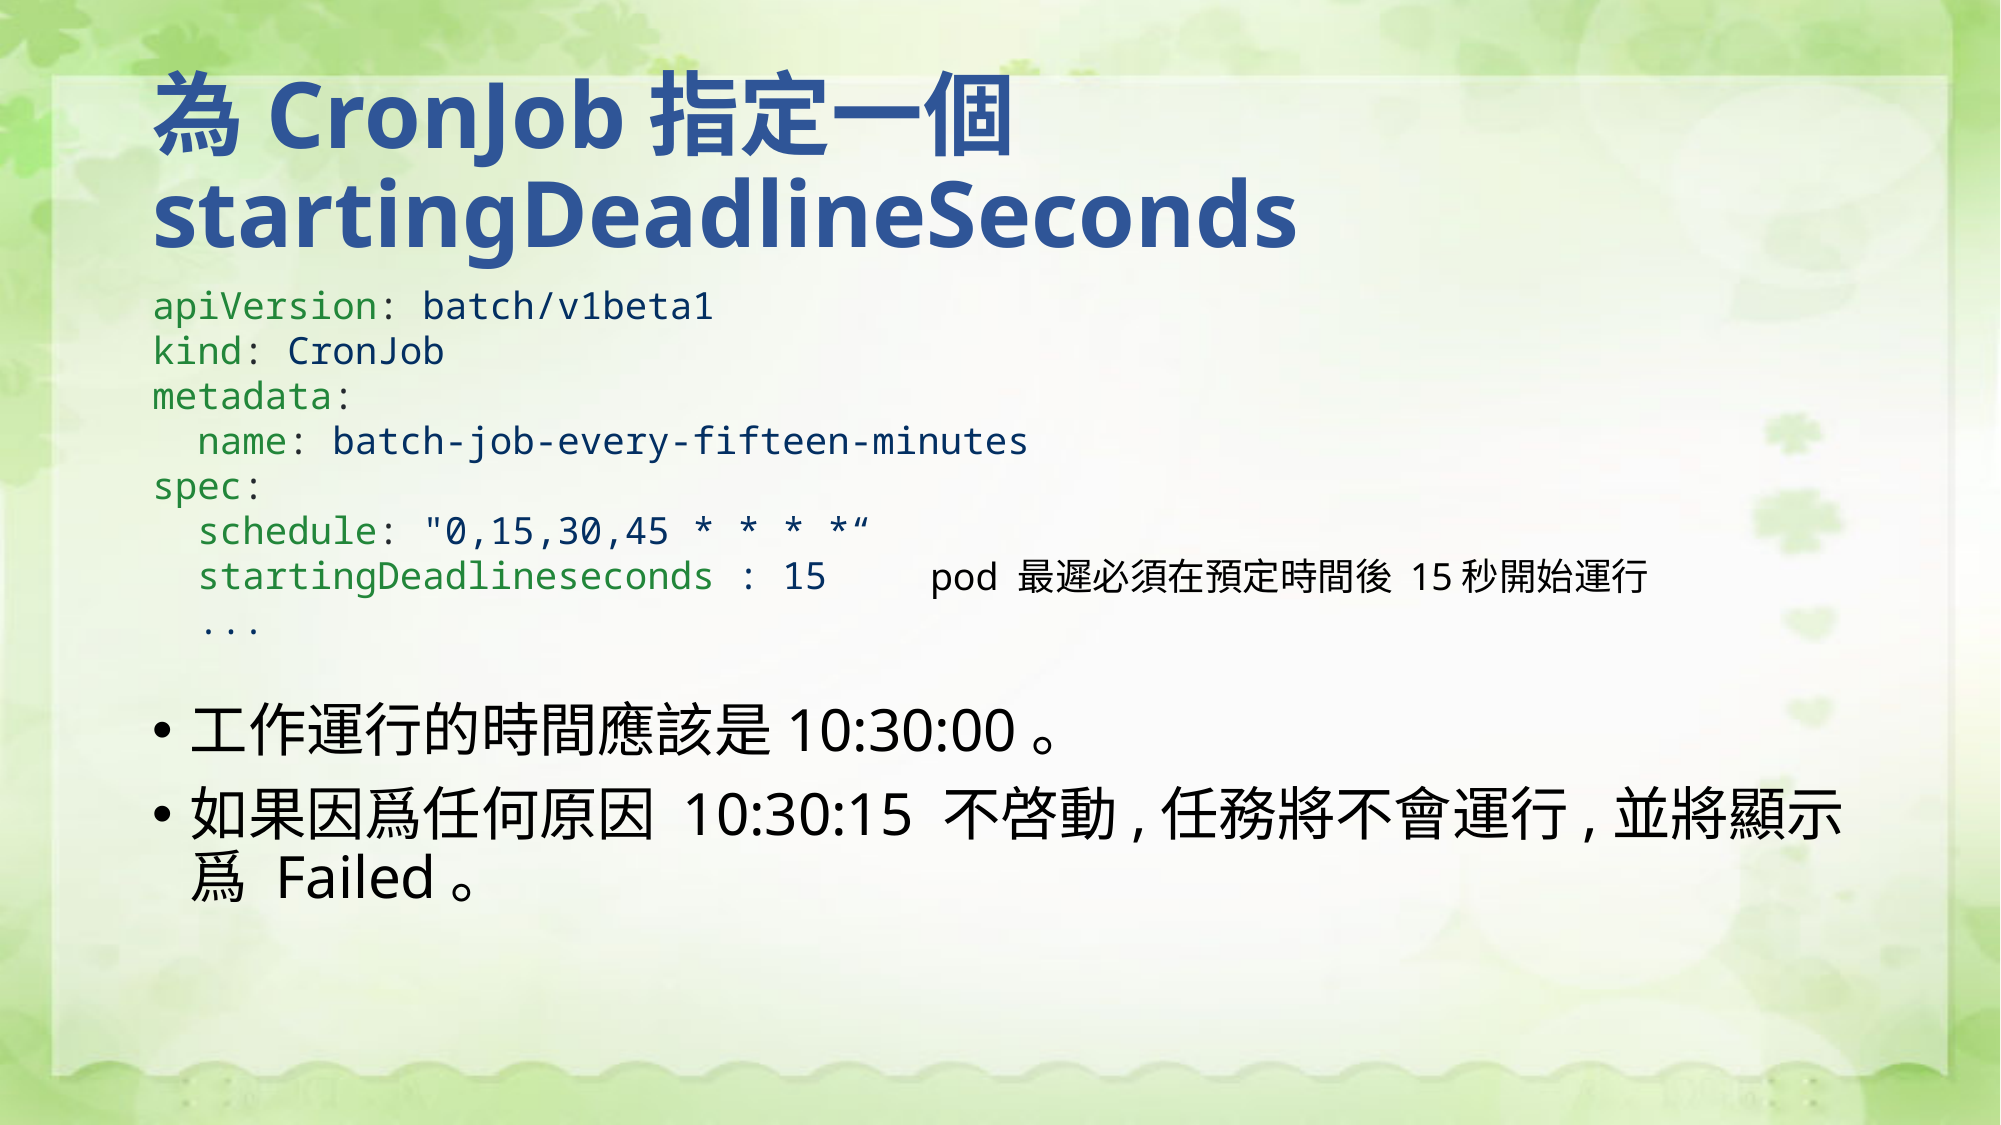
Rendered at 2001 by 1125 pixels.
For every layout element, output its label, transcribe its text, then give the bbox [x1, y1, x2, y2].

text_box apiVersion: batch/v1beta1 kind: CronJob metadata: name: batch-job-every-fifteen-minutes spec: schedule: "0,15,30,45 * * * *“ startingDeadlineseconds : 15 ... [137, 274, 1138, 650]
picture [0, 0, 2001, 1125]
text_box pod 最遲必須在預定時間後 15秒開始運行 [915, 545, 1665, 605]
title 為CronJob指定一個startingDeadlineSeconds [137, 59, 1863, 278]
list 工作運行的時間應該是10:30:00。 如果因爲任何原因 10:30:15 不啓動,任務將不會運行,並將顯示爲 Failed。 [137, 693, 1863, 1014]
